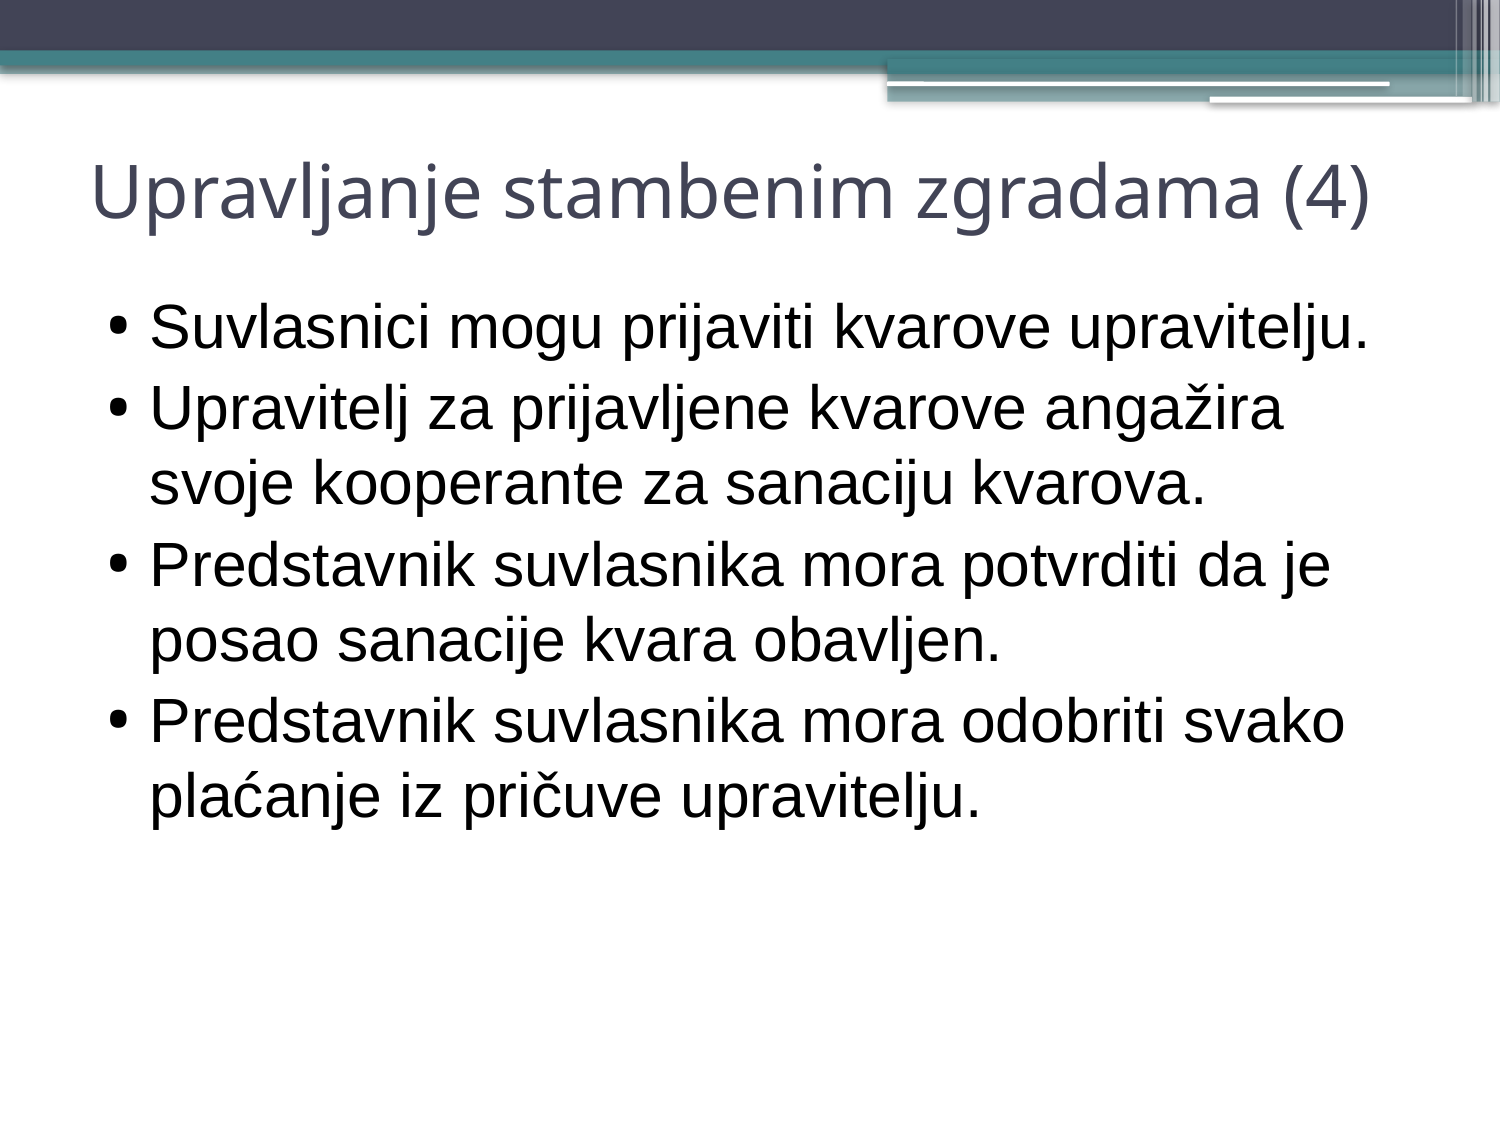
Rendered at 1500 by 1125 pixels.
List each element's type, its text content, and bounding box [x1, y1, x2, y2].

title Upravljanje stambenim zgradama (4) [75, 101, 1425, 277]
list Suvlasnici mogu prijaviti kvarove upravitelju. Upravitelj za prijavljene kvarove angažira svoje kooperante za sanaciju kvarova. Predstavnik suvlasnika mora potvrditi da je posao sanacije kvara obavljen. Predstavnik suvlasnika mora odobriti svako plaćanje iz pričuve upravitelju. [75, 278, 1425, 1059]
